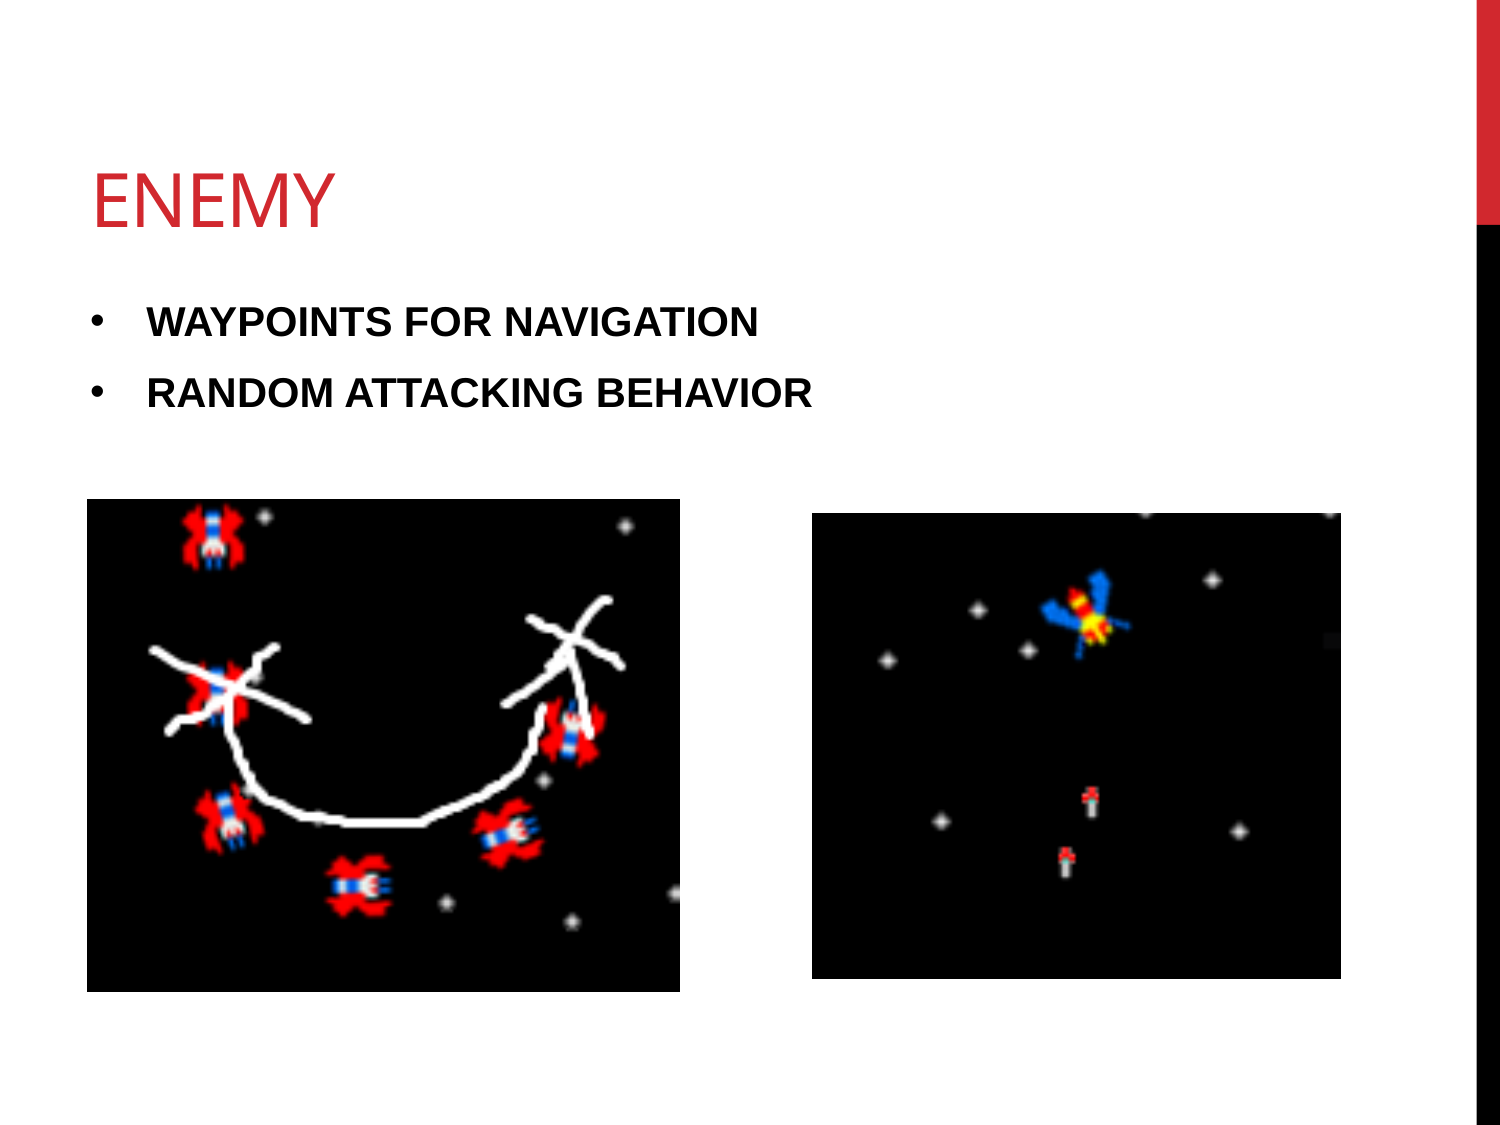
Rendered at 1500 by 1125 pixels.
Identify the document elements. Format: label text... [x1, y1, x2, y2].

picture [86, 499, 681, 993]
title Enemy [75, 25, 1025, 250]
picture [811, 513, 1342, 979]
list WAYPOINTS FOR NAVIGATION RANDOM ATTACKING BEHAVIOR [75, 287, 1325, 1005]
